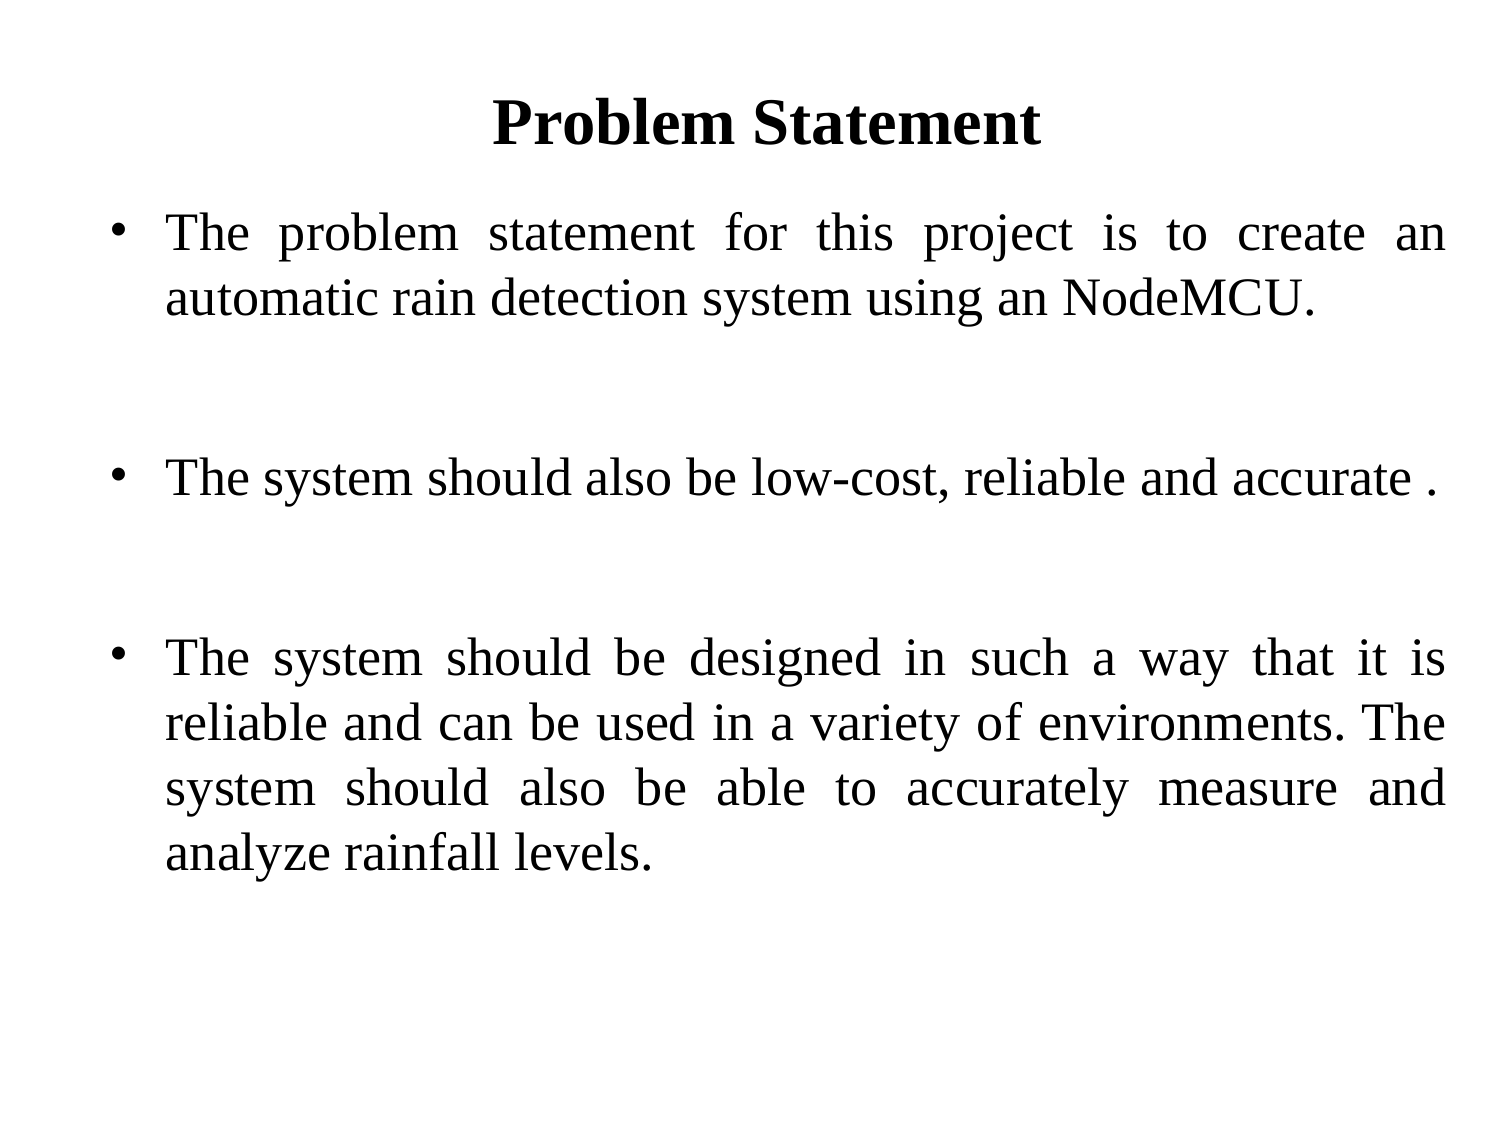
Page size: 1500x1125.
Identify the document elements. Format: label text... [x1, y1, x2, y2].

list The problem statement for this project is to create an automatic rain detection system using an NodeMCU. The system should also be low-cost, reliable and accurate . The system should be designed in such a way that it is reliable and can be used in a variety of environments. The system should also be able to accurately measure and analyze rainfall levels. [94, 188, 1464, 932]
title Problem Statement [118, 59, 1418, 178]
